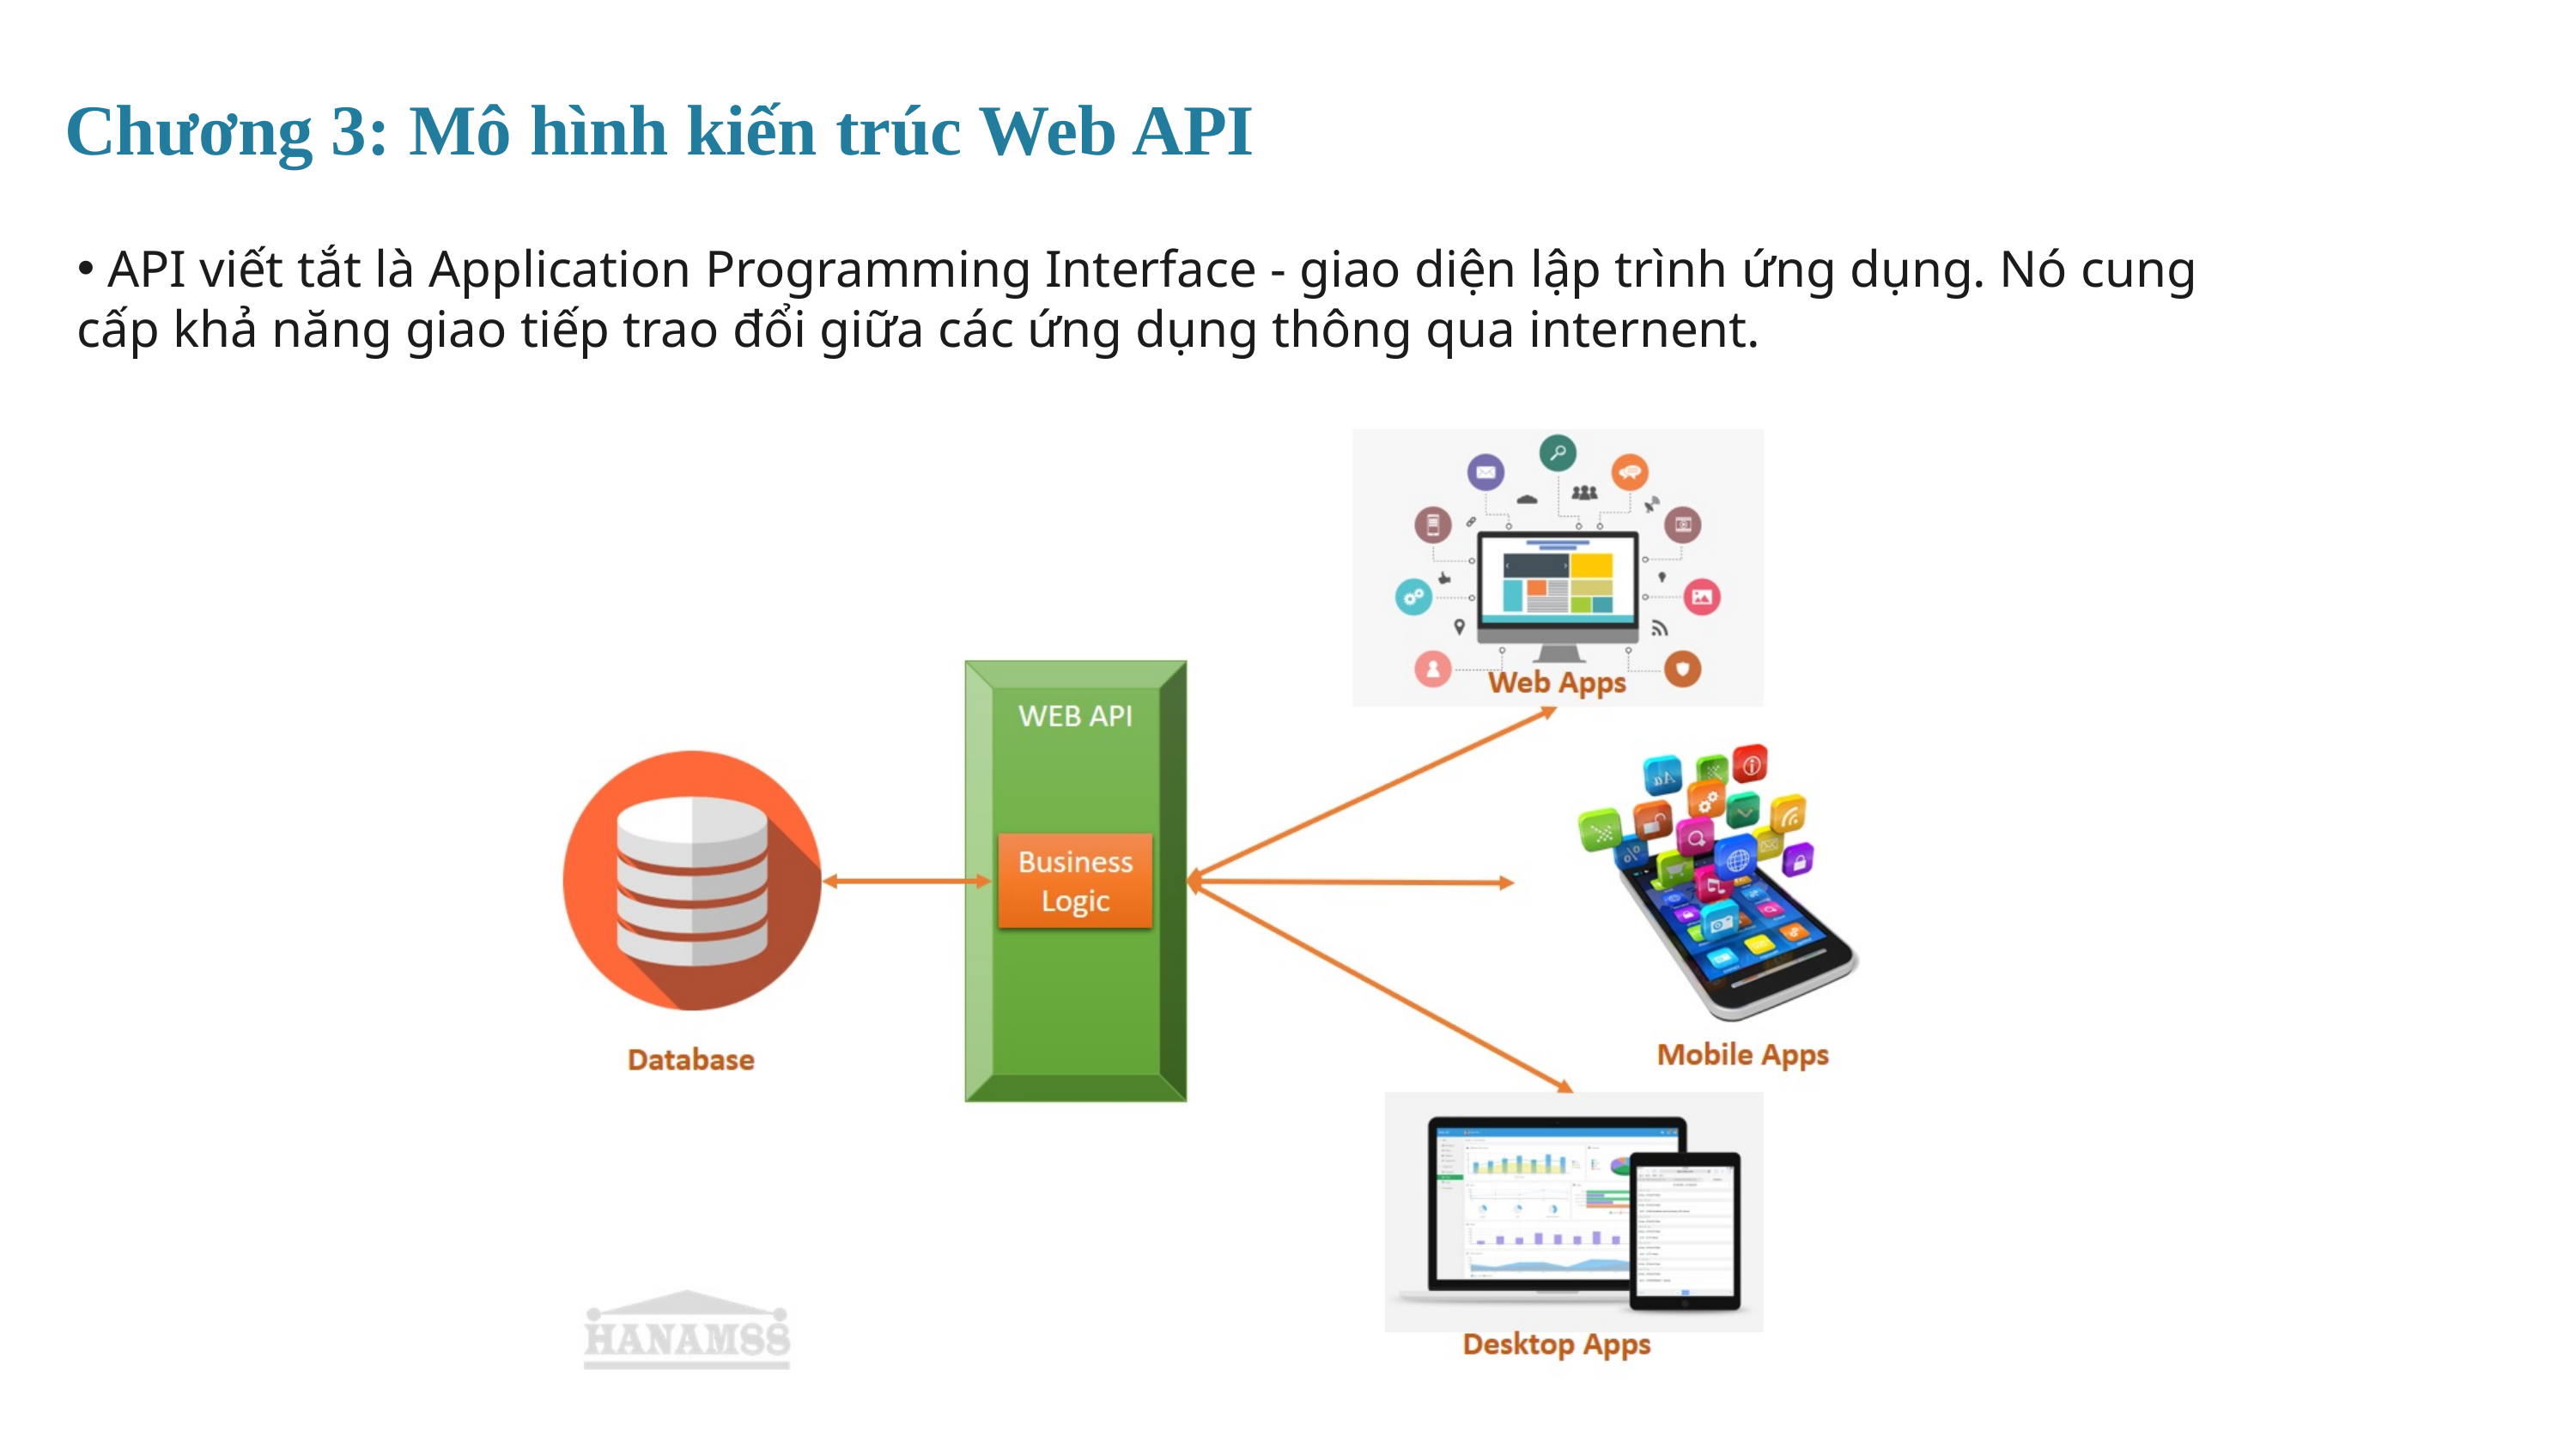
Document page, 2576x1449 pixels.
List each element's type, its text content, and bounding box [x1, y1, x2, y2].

picture [557, 428, 1890, 1383]
text_box Chương 3: Mô hình kiến trúc Web API [64, 70, 2461, 269]
text_box API viết tắt là Application Programming Interface - giao diện lập trình ứng dụng. Nó cung cấp khả năng giao tiếp trao đổi giữa các ứng dụng thông qua internent. [64, 230, 2282, 364]
